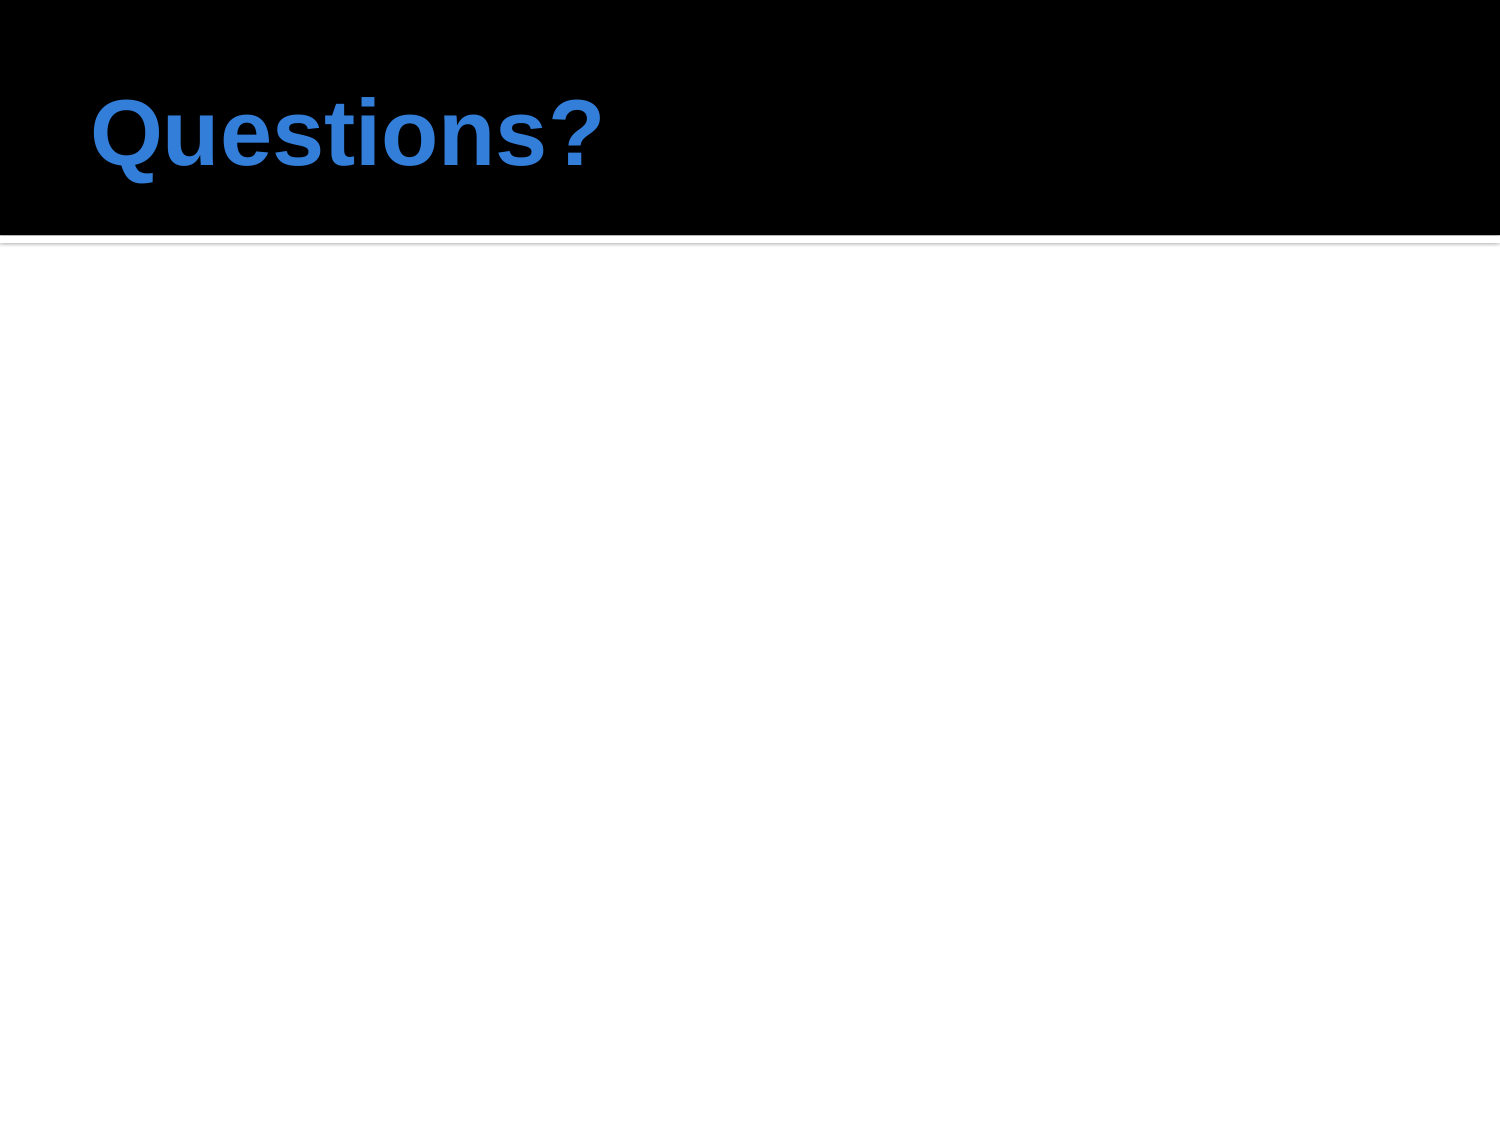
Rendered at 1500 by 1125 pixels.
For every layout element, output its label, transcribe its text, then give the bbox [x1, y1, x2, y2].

title Questions? [75, 25, 1425, 231]
